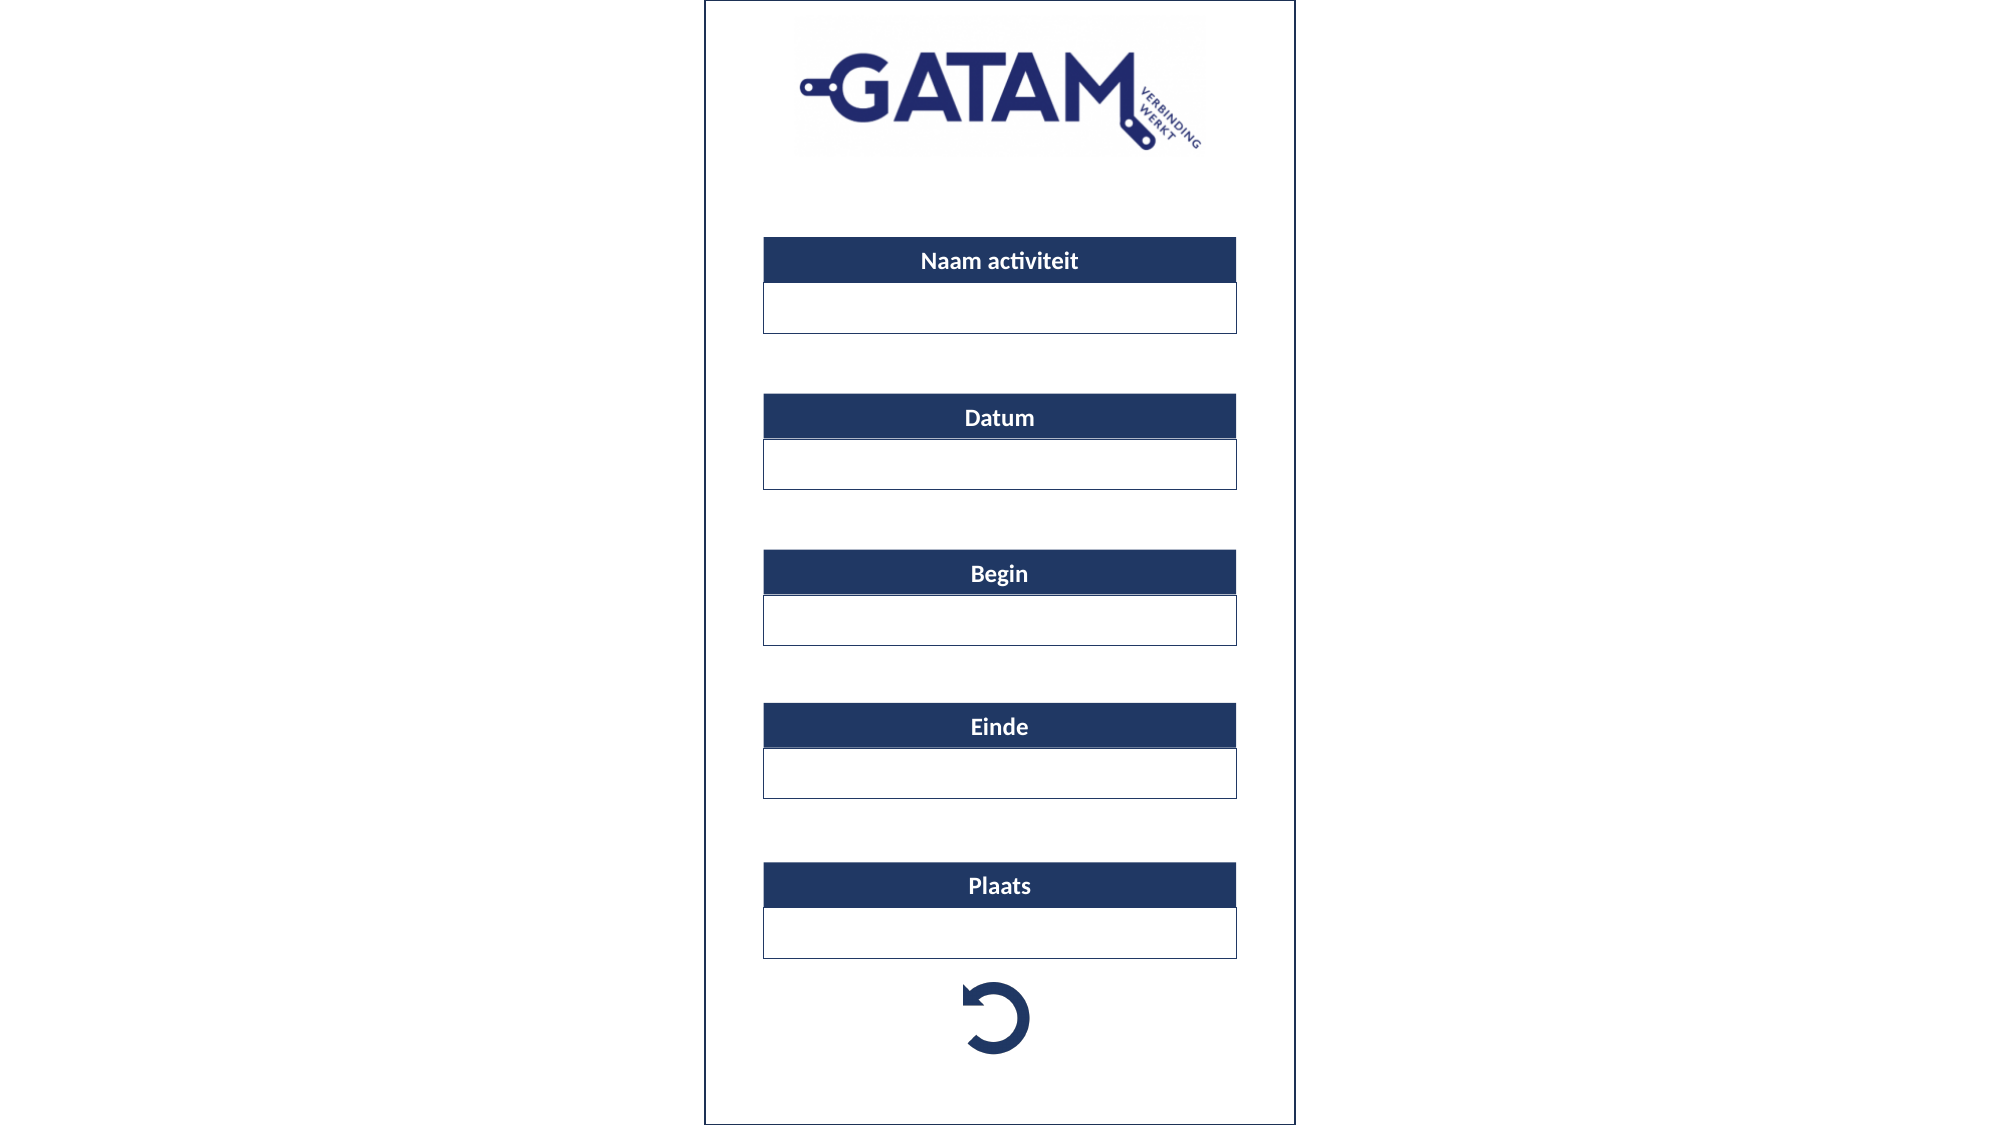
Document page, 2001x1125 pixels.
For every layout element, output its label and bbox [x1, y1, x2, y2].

text_box [763, 862, 1237, 959]
text_box [763, 549, 1237, 646]
picture [954, 973, 1044, 1063]
text_box [763, 393, 1237, 490]
text_box [763, 237, 1237, 333]
text_box [704, 0, 1296, 1125]
text_box [763, 702, 1237, 799]
